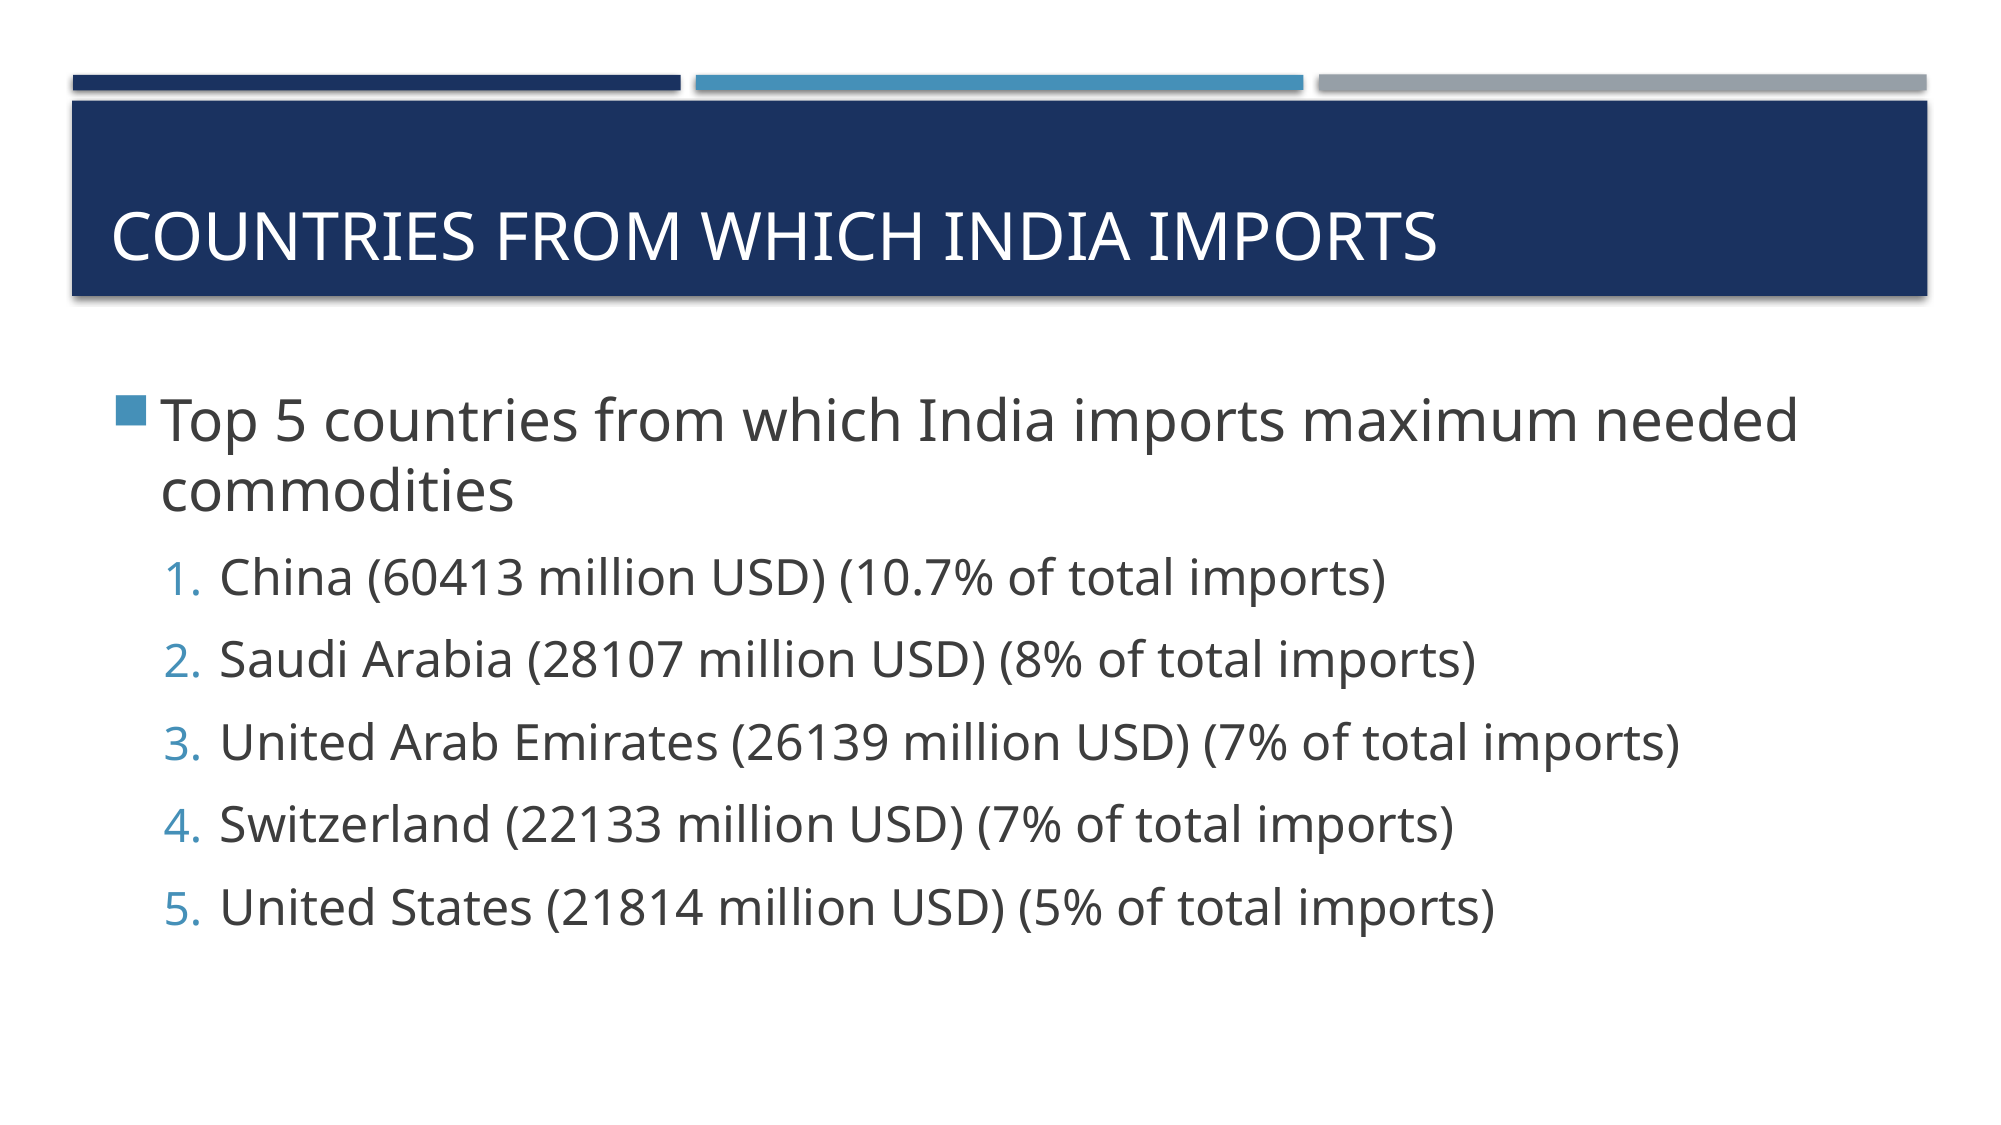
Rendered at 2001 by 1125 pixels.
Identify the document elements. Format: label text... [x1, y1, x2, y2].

title Countries from which India imports [95, 115, 1905, 282]
list Top 5 countries from which India imports maximum needed commodities China (60413 million USD) (10.7% of total imports) Saudi Arabia (28107 million USD) (8% of total imports) United Arab Emirates (26139 million USD) (7% of total imports) Switzerland (22133 million USD) (7% of total imports) United States (21814 million USD) (5% of total imports) [95, 357, 1905, 962]
